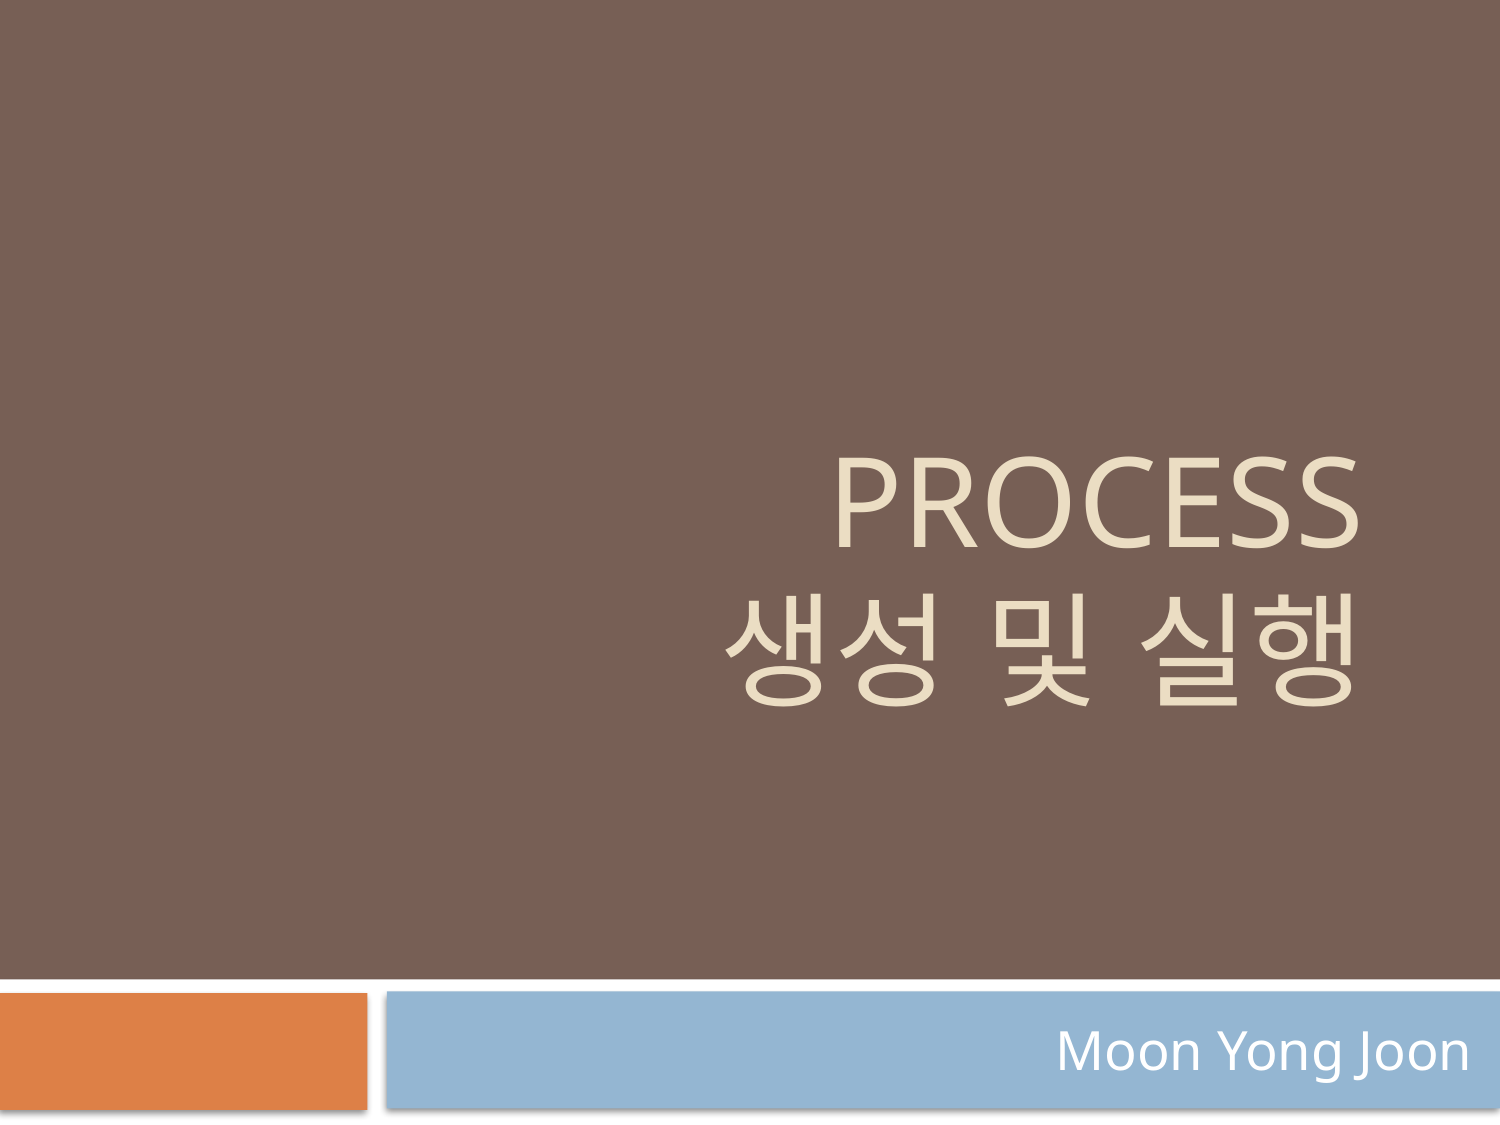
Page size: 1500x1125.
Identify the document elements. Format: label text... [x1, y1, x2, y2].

title Process 생성 및 실행 [135, 149, 1380, 880]
subtitle Moon Yong Joon [387, 992, 1488, 1105]
